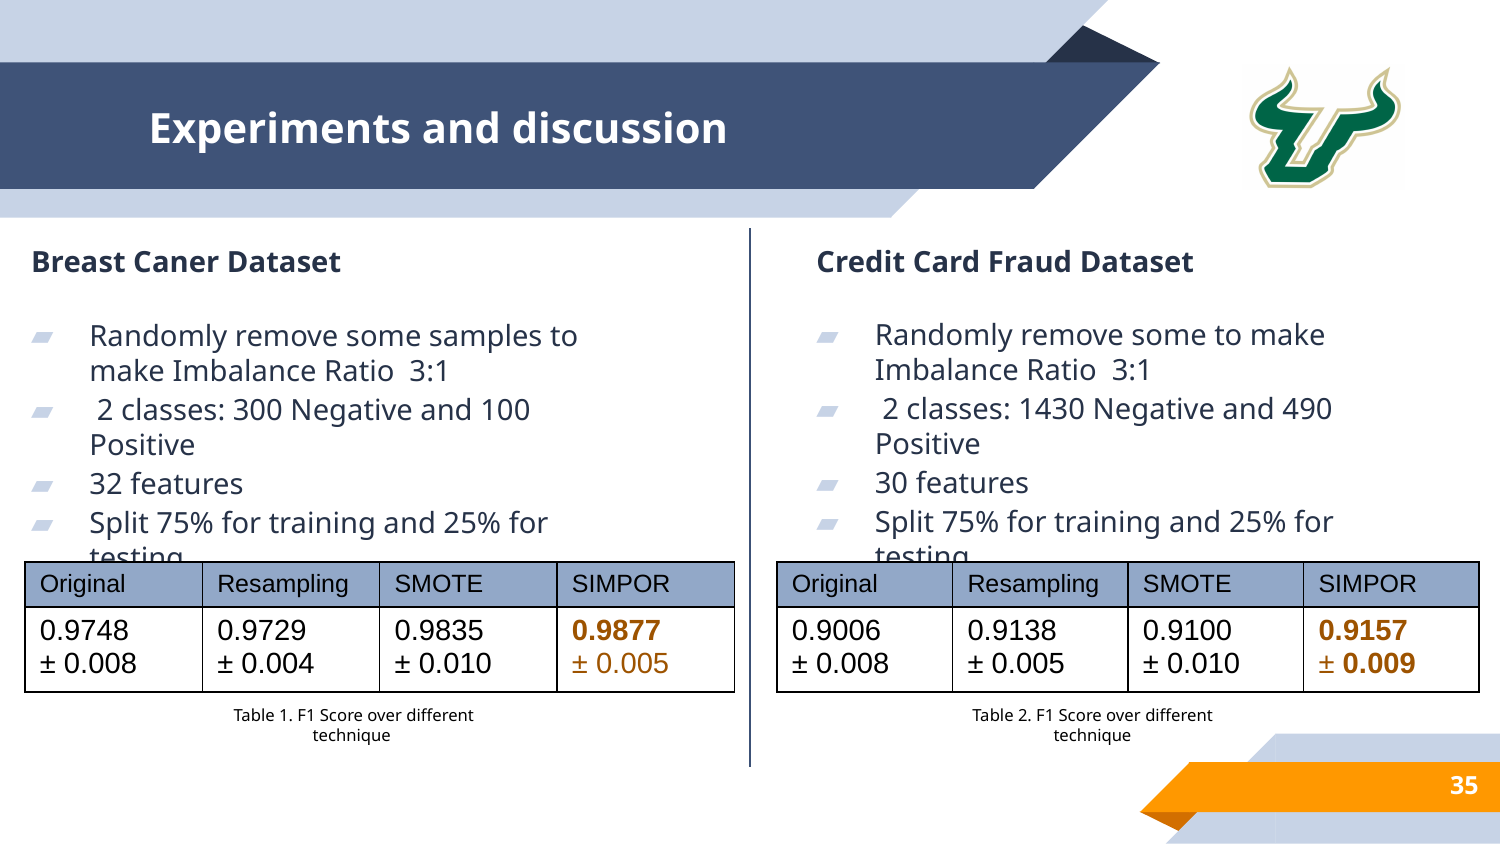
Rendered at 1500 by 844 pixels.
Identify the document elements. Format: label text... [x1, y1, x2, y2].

table_header SMOTE [1129, 563, 1303, 606]
table_header SIMPOR [558, 563, 734, 606]
text_box Credit Card Fraud Dataset Randomly remove some to make Imbalance Ratio 3:1 2 classes: 1430 Negative and 490 Positive 30 features Split 75% for training and 25% for testing 10 runs [784, 228, 1419, 523]
text_box Table 2. F1 Score over different technique [924, 697, 1261, 753]
picture [1242, 64, 1405, 190]
table_cell 0.9138 ± 0.005 [953, 608, 1127, 691]
table_header Resampling [203, 563, 379, 606]
table_cell 0.9100 ± 0.010 [1129, 608, 1303, 691]
list Breast Caner Dataset Randomly remove some samples to make Imbalance Ratio 3:1 2 classes: 300 Negative and 100 Positive 32 features Split 75% for training and 25% for testing 10 runs [0, 228, 633, 524]
table_header Resampling [953, 563, 1127, 606]
table_header SMOTE [380, 563, 556, 606]
table_cell 0.9729 ± 0.004 [203, 608, 379, 691]
table_header Original [26, 563, 202, 606]
table_cell 0.9877 ± 0.005 [558, 608, 734, 691]
text_box Table 1. F1 Score over different technique [185, 697, 523, 753]
table_cell 0.9748 ± 0.008 [26, 608, 202, 691]
table_cell 0.9157 ± 0.009 [1304, 608, 1478, 691]
slide_number 35 [1249, 760, 1494, 813]
table_cell 0.9006 ± 0.008 [778, 608, 952, 691]
table_cell 0.9835 ± 0.010 [380, 608, 556, 691]
table_header SIMPOR [1304, 563, 1478, 606]
table_header Original [778, 563, 952, 606]
title Experiments and discussion [133, 64, 997, 190]
